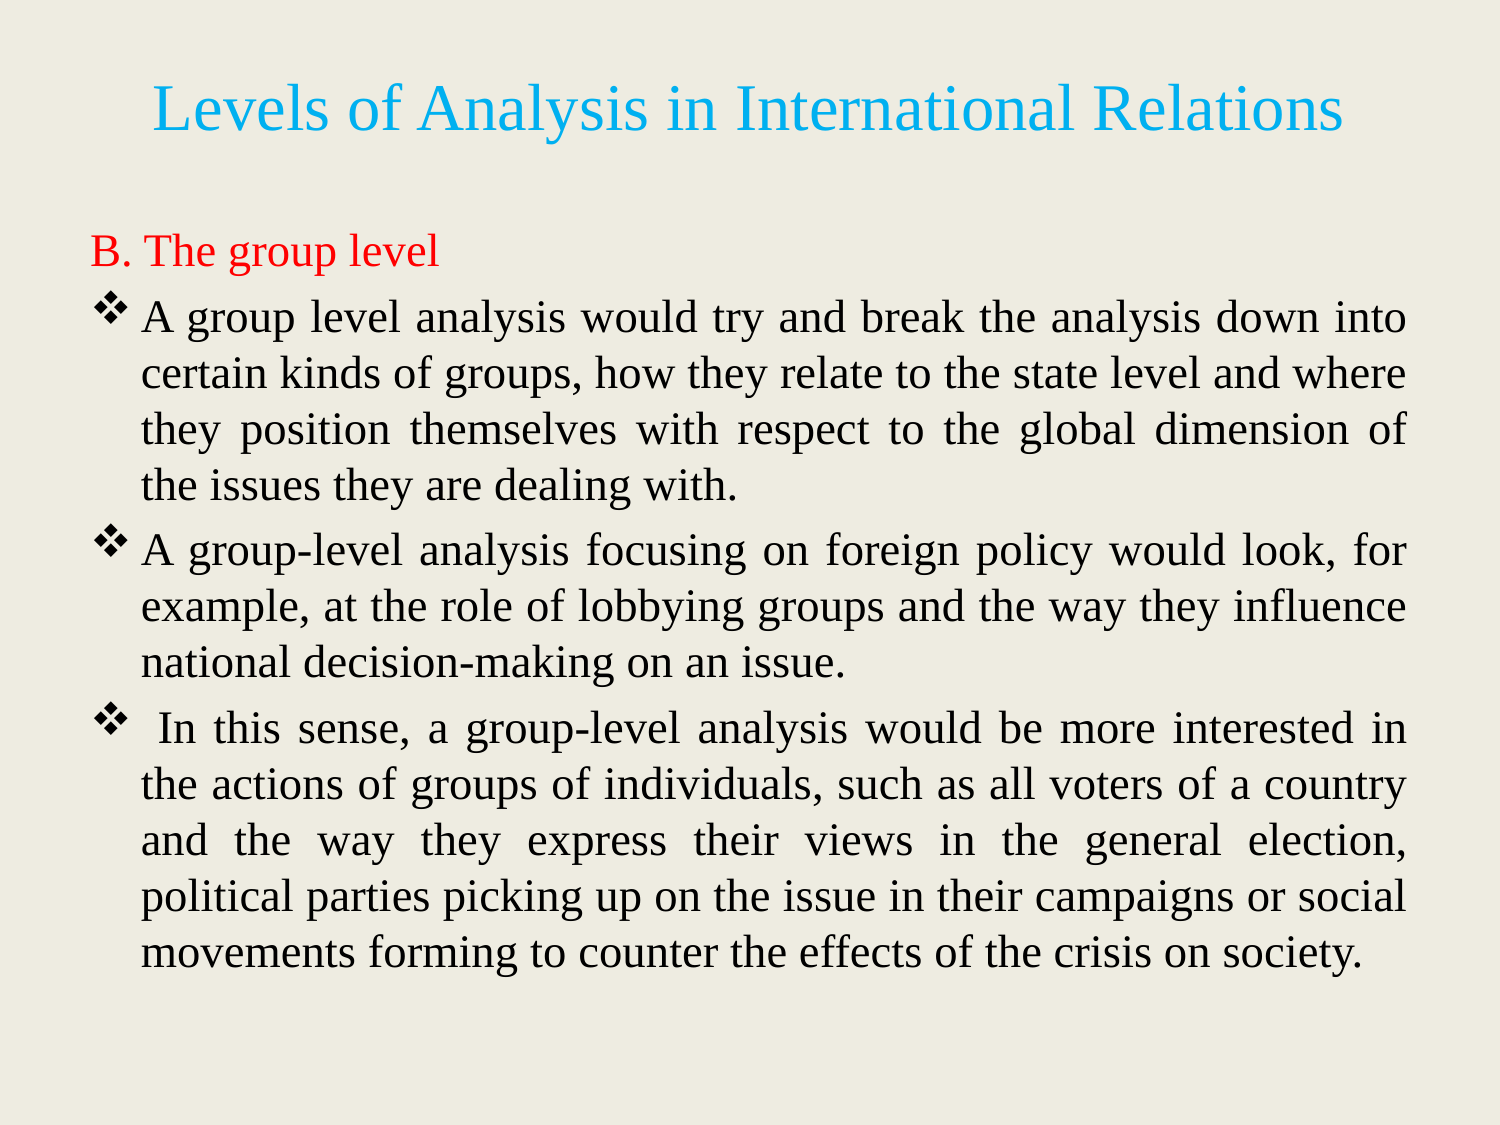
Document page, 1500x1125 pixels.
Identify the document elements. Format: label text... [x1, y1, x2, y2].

title Levels of Analysis in International Relations [75, 45, 1425, 163]
list B. The group level A group level analysis would try and break the analysis down into certain kinds of groups, how they relate to the state level and where they position themselves with respect to the global dimension of the issues they are dealing with. A group-level analysis focusing on foreign policy would look, for example, at the role of lobbying groups and the way they influence national decision-making on an issue. In this sense, a group-level analysis would be more interested in the actions of groups of individuals, such as all voters of a country and the way they express their views in the general election, political parties picking up on the issue in their campaigns or social movements forming to counter the effects of the crisis on society. [75, 212, 1425, 1005]
